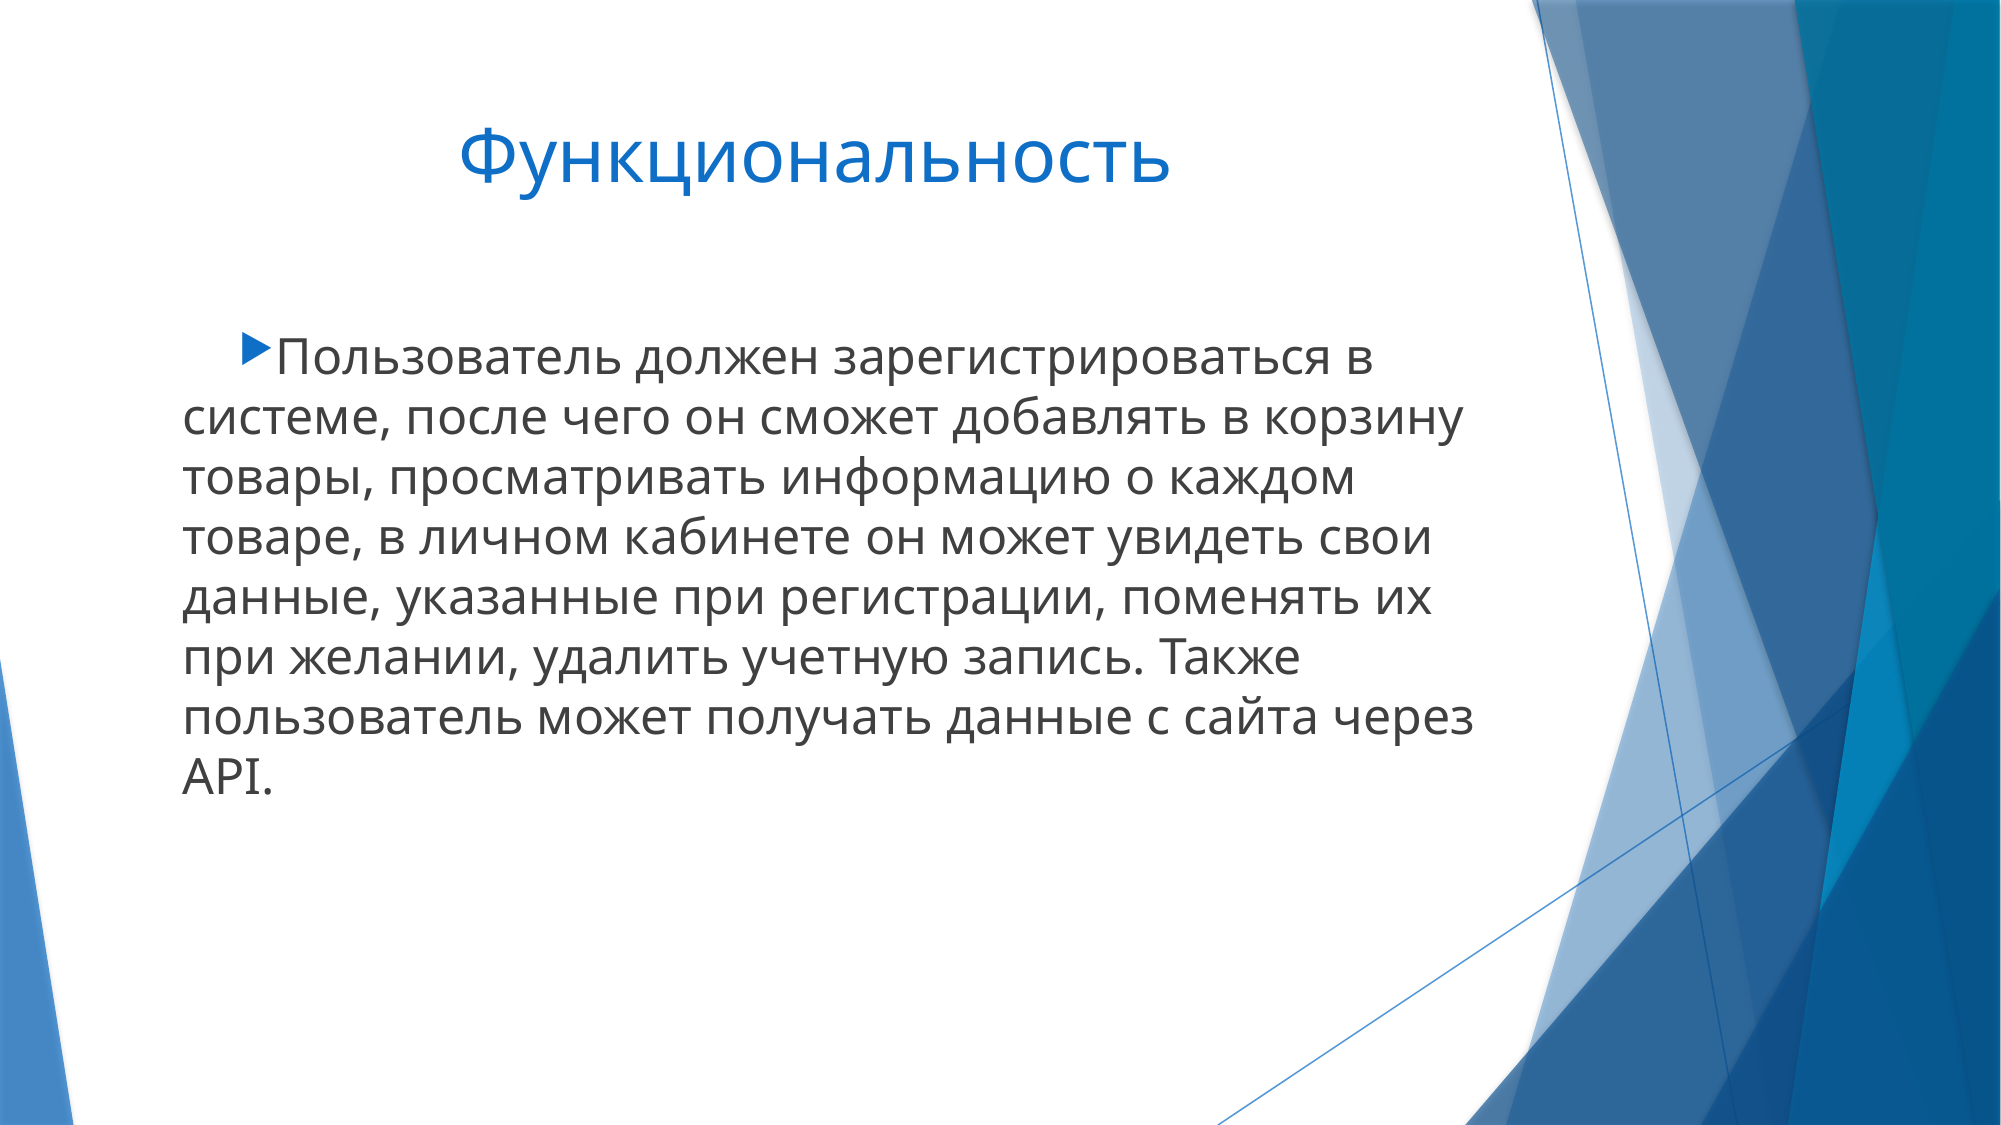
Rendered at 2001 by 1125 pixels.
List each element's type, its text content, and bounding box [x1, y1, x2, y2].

list Пользователь должен зарегистрироваться в системе, после чего он сможет добавлять в корзину товары, просматривать информацию о каждом товаре, в личном кабинете он может увидеть свои данные, указанные при регистрации, поменять их при желании, удалить учетную запись. Также пользователь может получать данные с сайта через API. [111, 316, 1534, 991]
title Функциональность [111, 99, 1522, 316]
